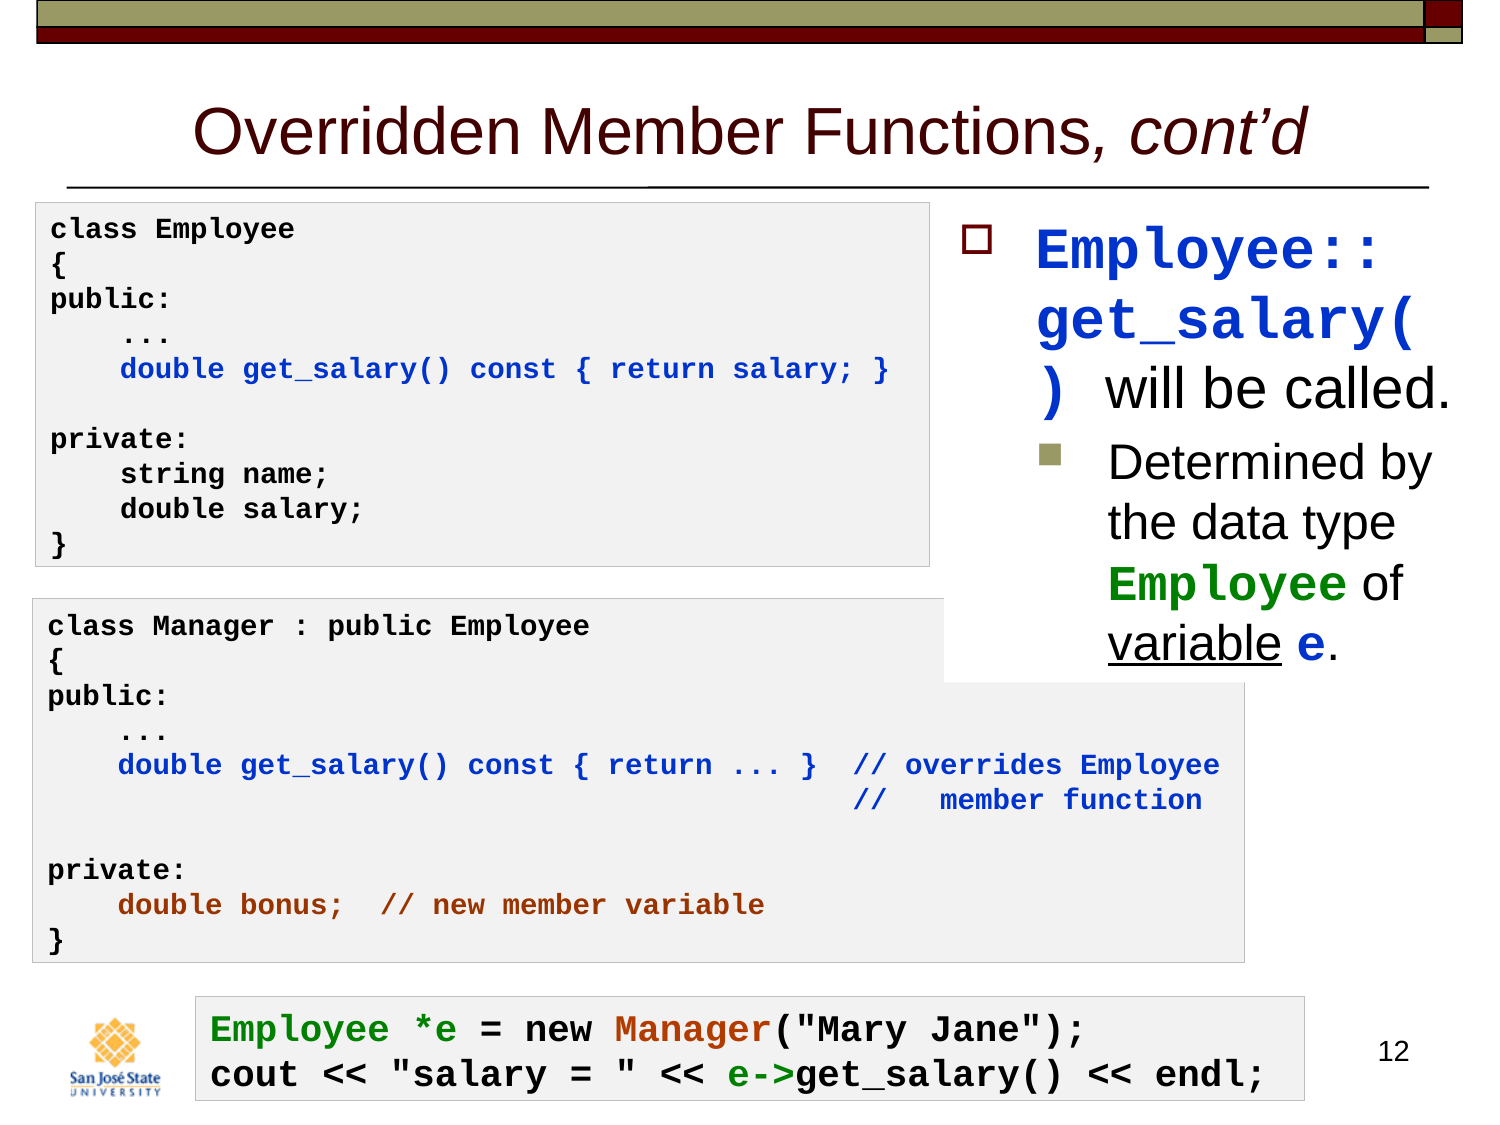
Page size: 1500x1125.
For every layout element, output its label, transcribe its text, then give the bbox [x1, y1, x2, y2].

text_box class Manager : public Employee { public: ... double get_salary() const { return ... } // overrides Employee // member function private: double bonus; // new member variable } [32, 598, 1245, 963]
picture [60, 1012, 166, 1112]
text_box Employee *e = new Manager("Mary Jane"); cout << "salary = " << e->get_salary() << endl; [195, 996, 1305, 1101]
text_box class Employee { public: ... double get_salary() const { return salary; } private: string name; double salary; } [35, 202, 930, 567]
title Overridden Member Functions, cont’d [75, 67, 1425, 175]
list Employee:: get_salary() will be called. Determined by the data type Employee of variable e. [943, 202, 1470, 683]
slide_number 12 [1335, 1025, 1425, 1100]
